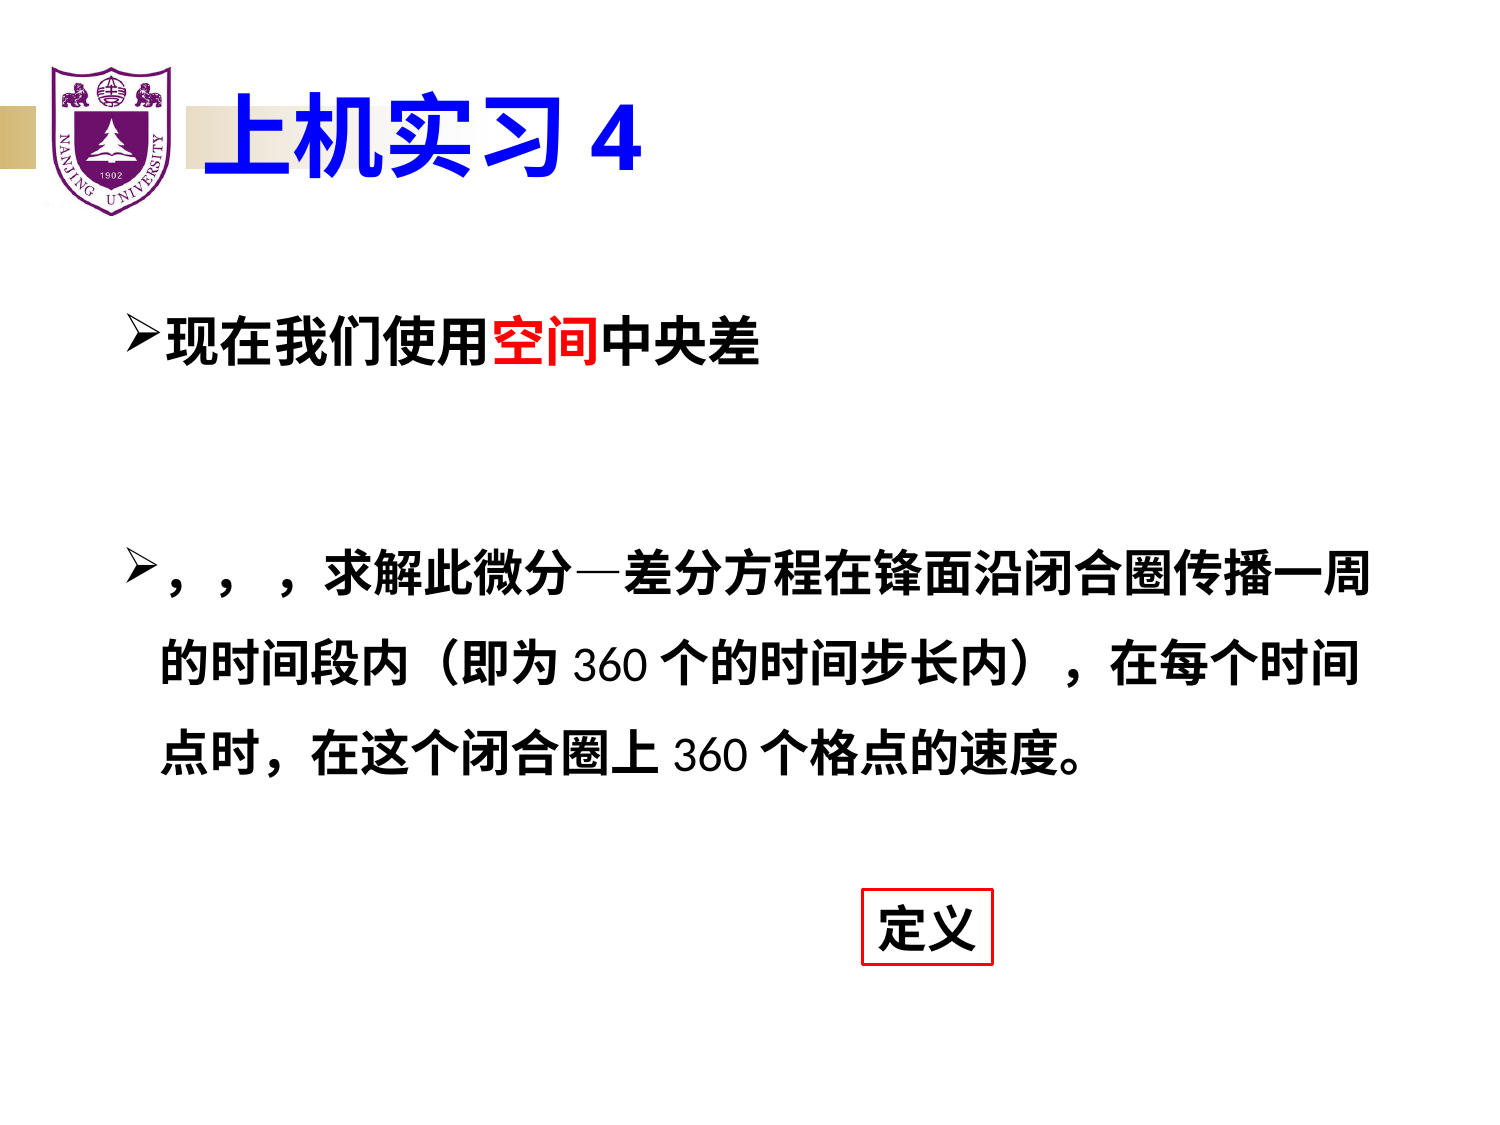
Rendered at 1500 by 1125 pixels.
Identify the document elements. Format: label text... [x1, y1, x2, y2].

title 上机实习4 [185, 31, 1480, 250]
text_box [0, 106, 36, 170]
picture [36, 65, 186, 216]
